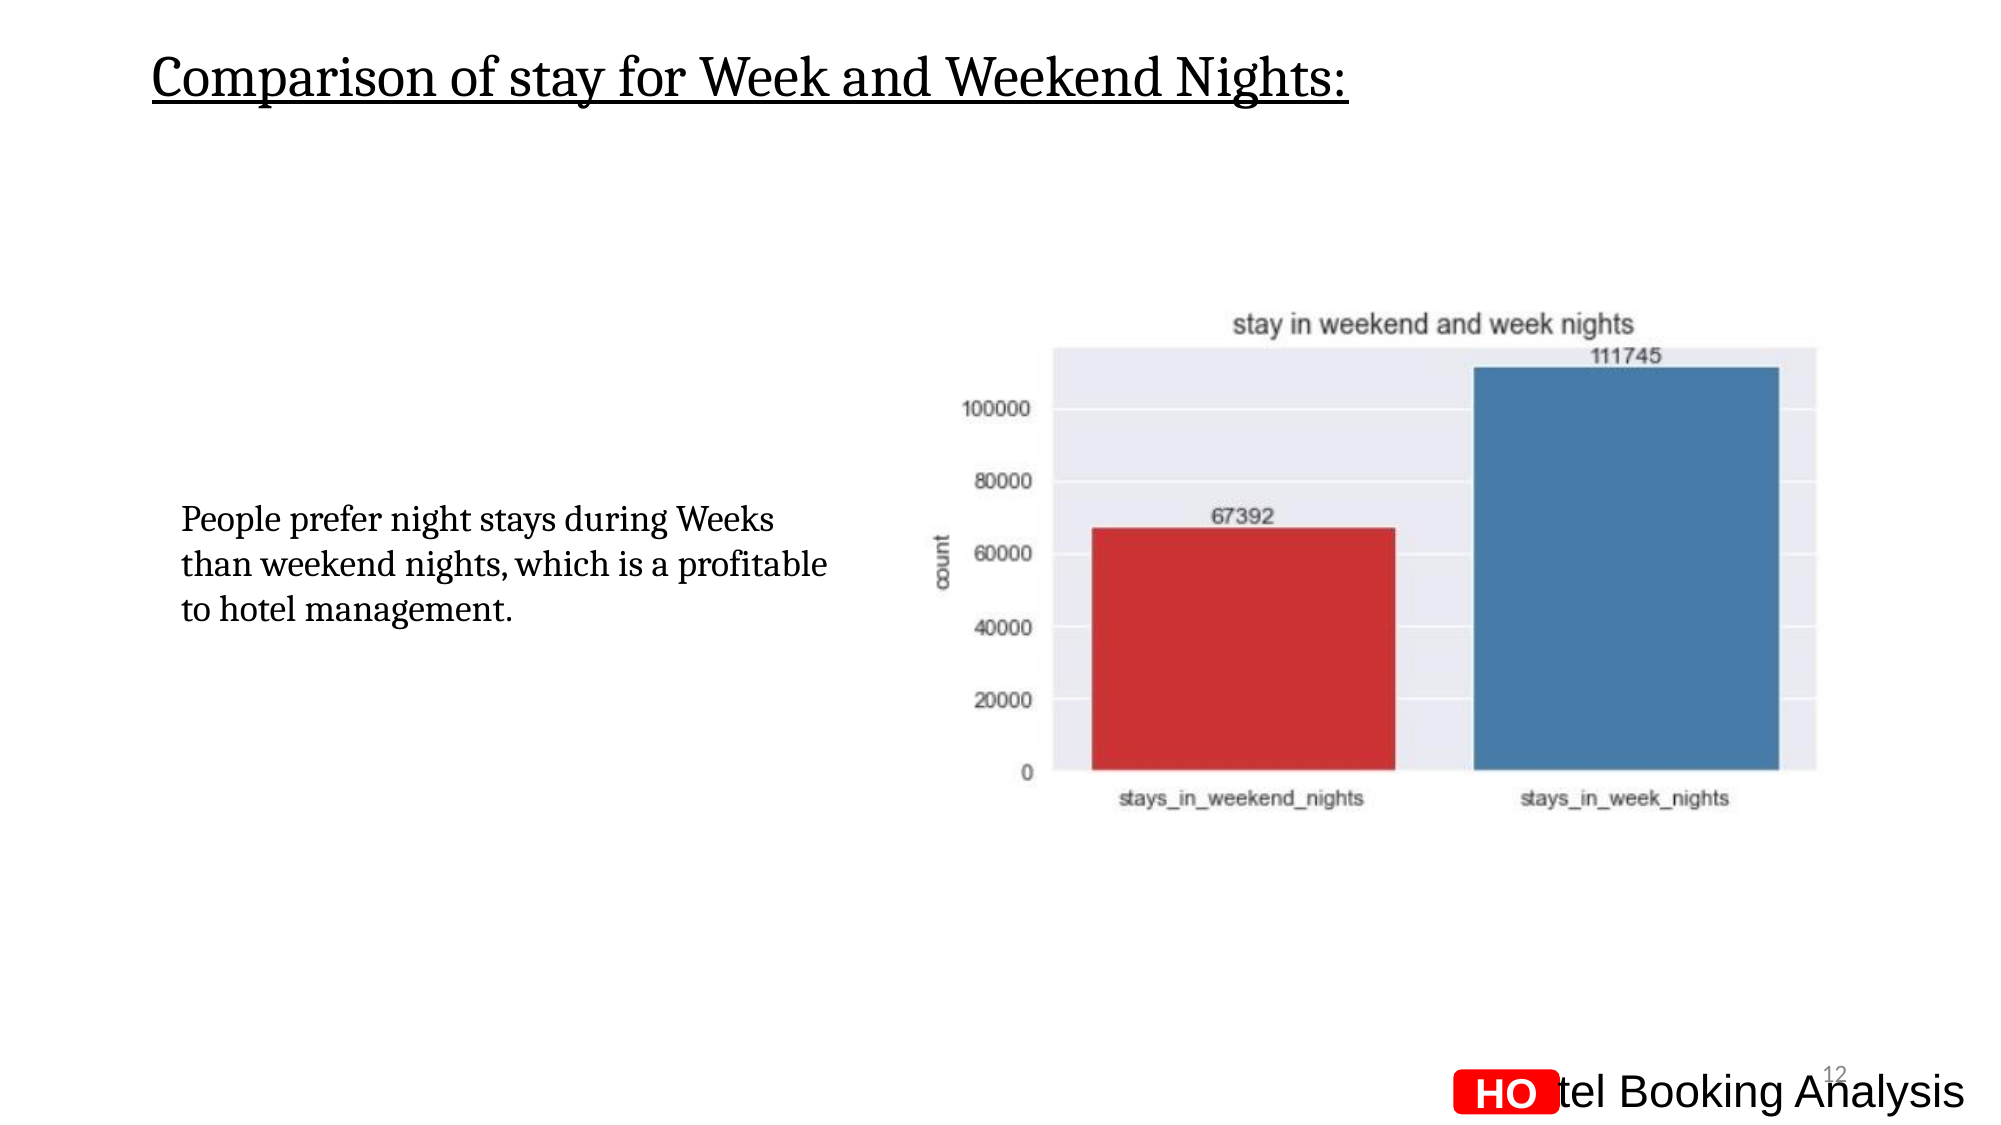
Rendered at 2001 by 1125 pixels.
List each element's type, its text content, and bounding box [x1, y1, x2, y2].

slide_number ‹#› [1412, 1042, 1863, 1103]
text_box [1454, 1050, 1996, 1125]
list Comparison of stay for Week and Weekend Nights: [137, 38, 1863, 1051]
picture [912, 299, 1904, 826]
text_box People prefer night stays during Weeks than weekend nights, which is a profitable to hotel management. [166, 486, 884, 637]
